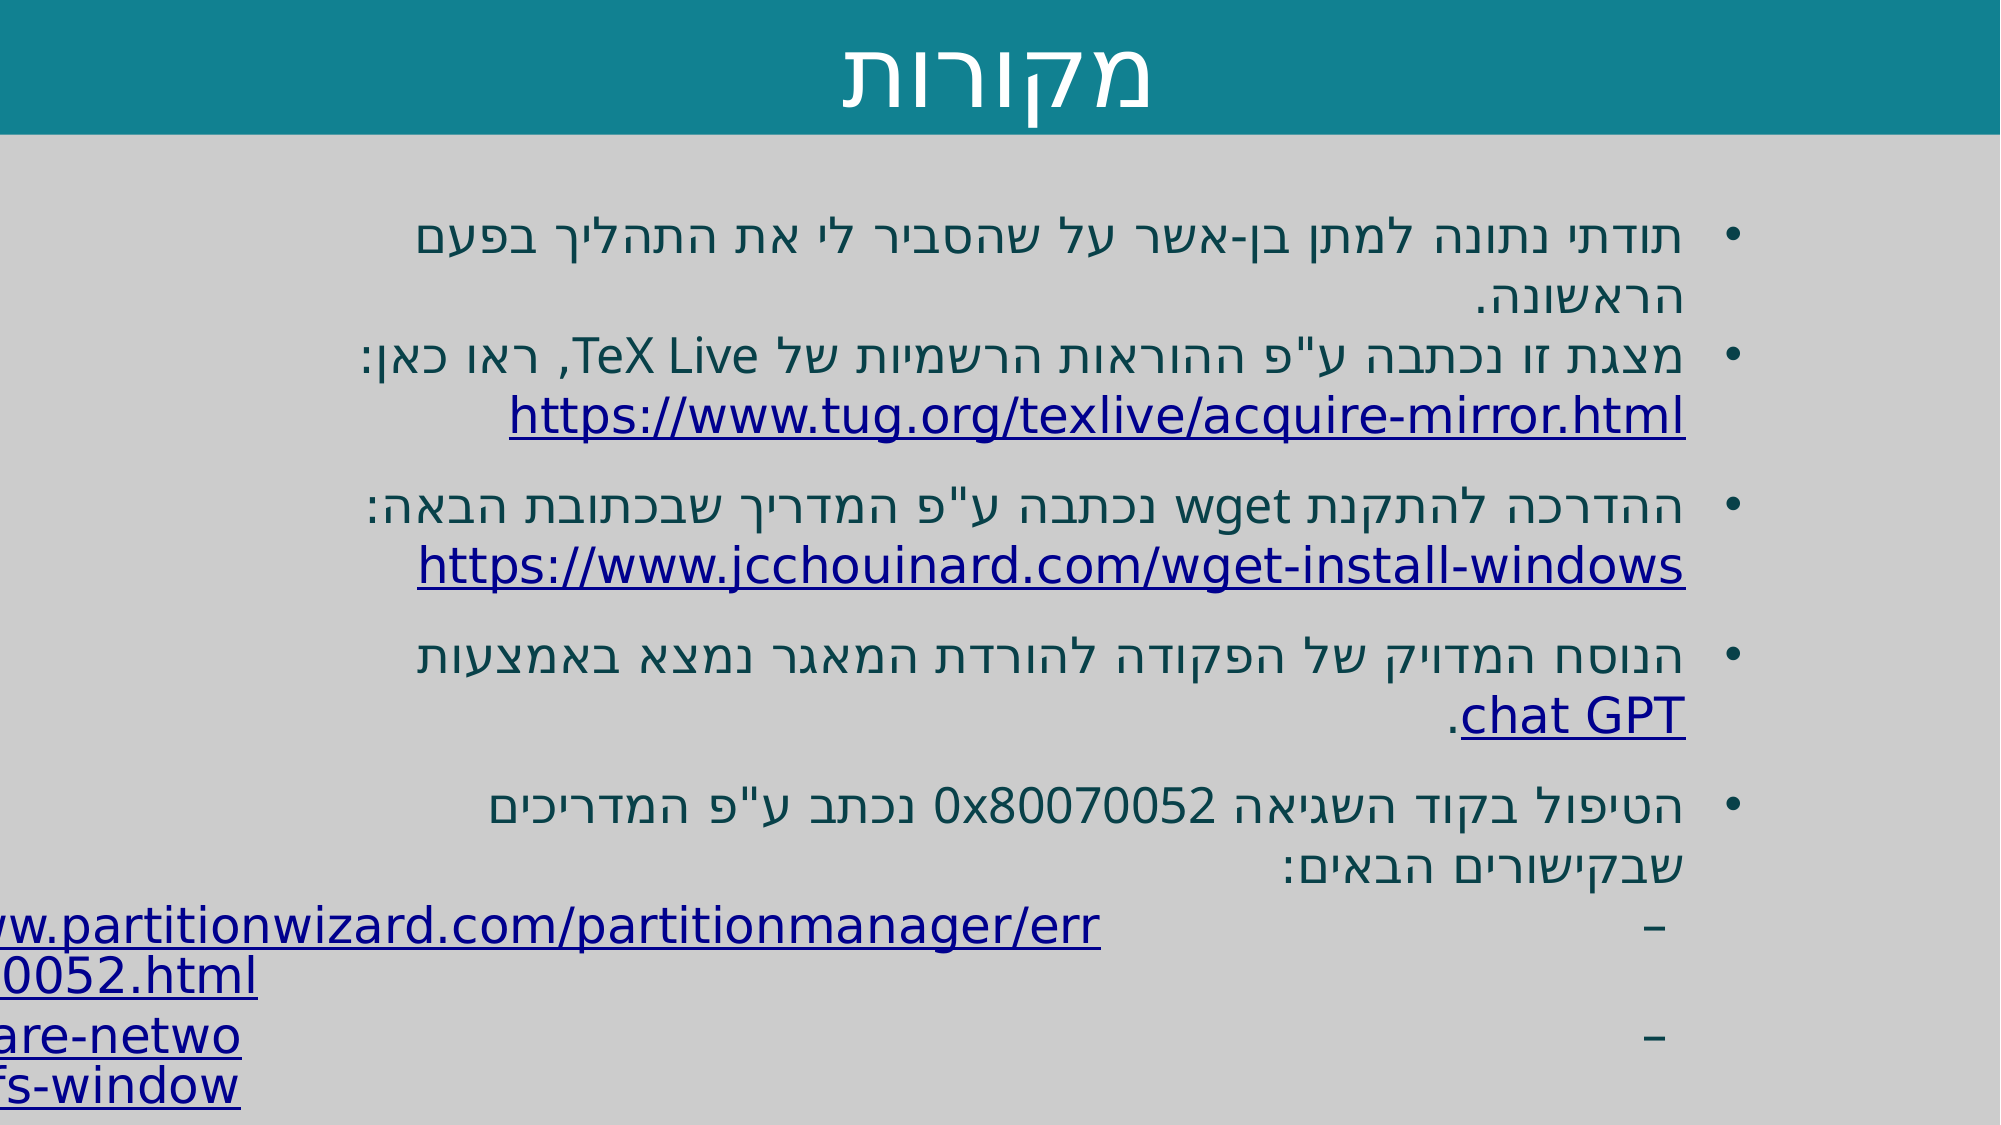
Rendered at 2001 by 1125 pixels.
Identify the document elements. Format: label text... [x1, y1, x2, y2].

text_box תודתי נתונה למתן בן-אשר על שהסביר לי את התהליך בפעם הראשונה. מצגת זו נכתבה ע"פ ההוראות הרשמיות של TeX Live, ראו כאן: https://www.tug.org/texlive/acquire-mirror.html ההדרכה להתקנת wget נכתבה ע"פ המדריך שבכתובת הבאה: https://www.jcchouinard.com/wget-install-windows הנוסח המדויק של הפקודה להורדת המאגר נמצא באמצעות chat GPT. הטיפול בקוד השגיאה 0x80070052 נכתב ע"פ המדריכים שבקישורים הבאים: https://www.partitionwizard.com/partitionmanager/error-0x80070052.html https://support.xbox.com/en-US/help/hardware-network/connect-network/format-flash-drive-to-ntfs-windows [243, 136, 1757, 1021]
text_box מקורות [0, 0, 2000, 135]
